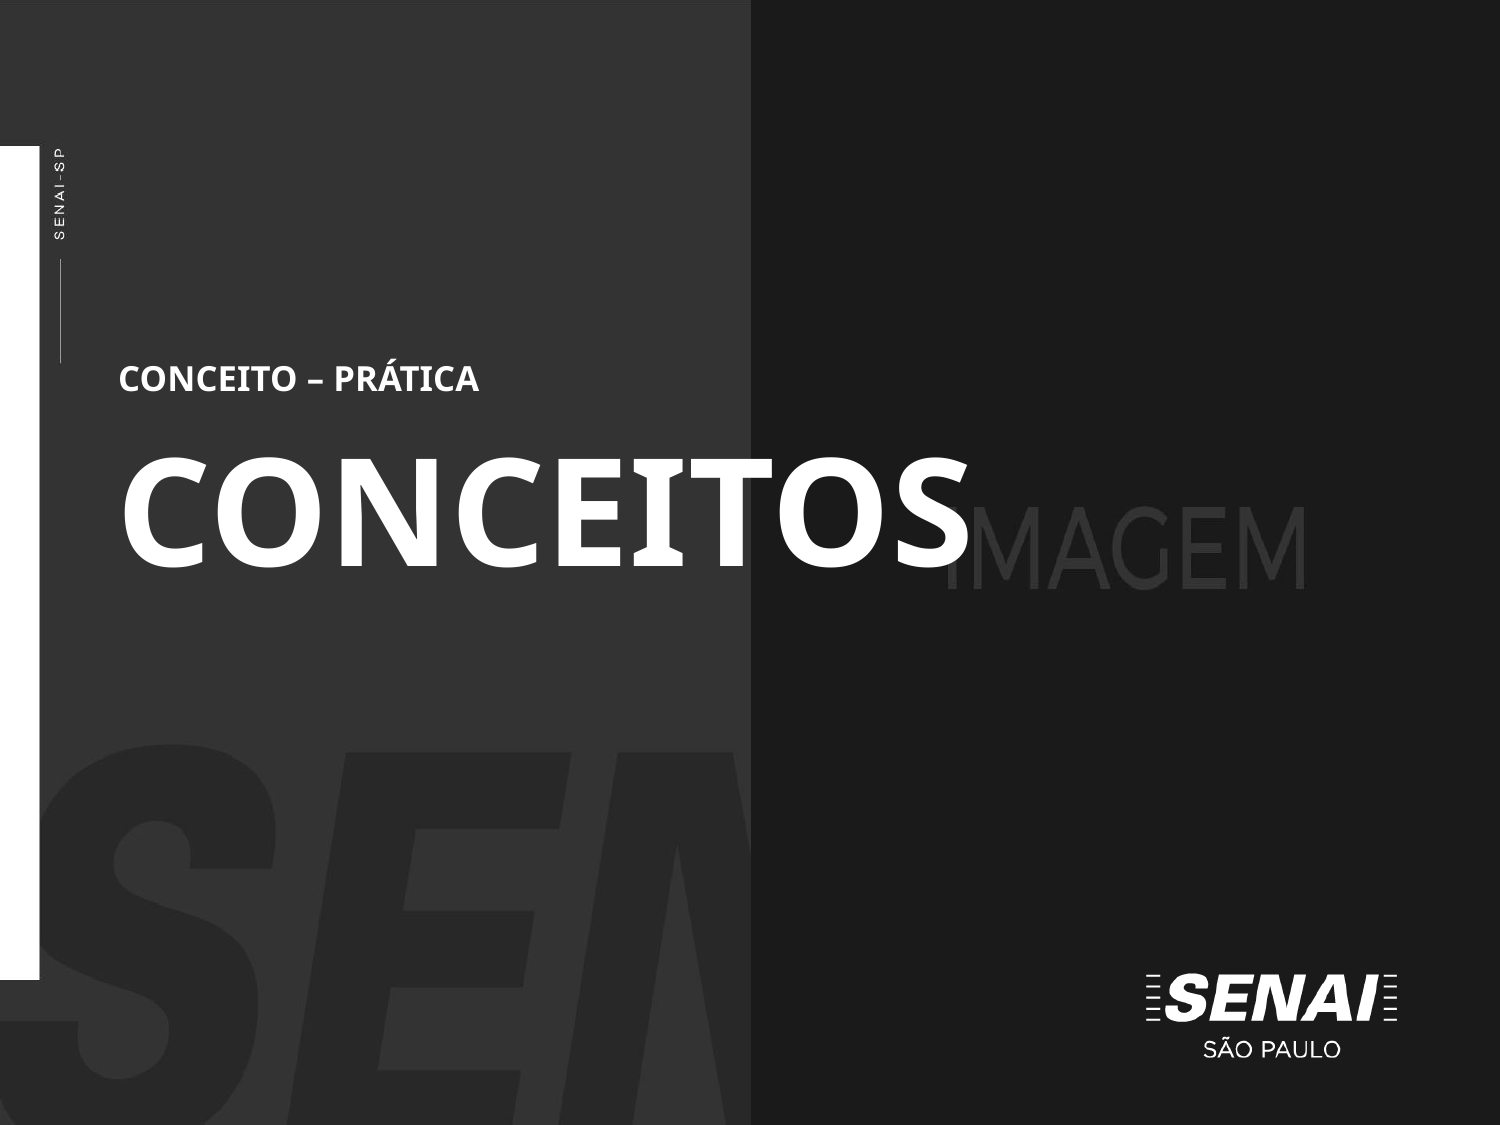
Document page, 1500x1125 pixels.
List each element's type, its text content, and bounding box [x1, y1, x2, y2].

list CONCEITO – PRÁTICA [103, 356, 1475, 407]
picture [0, 0, 1500, 1125]
list CONCEITOS [64, 429, 1436, 677]
